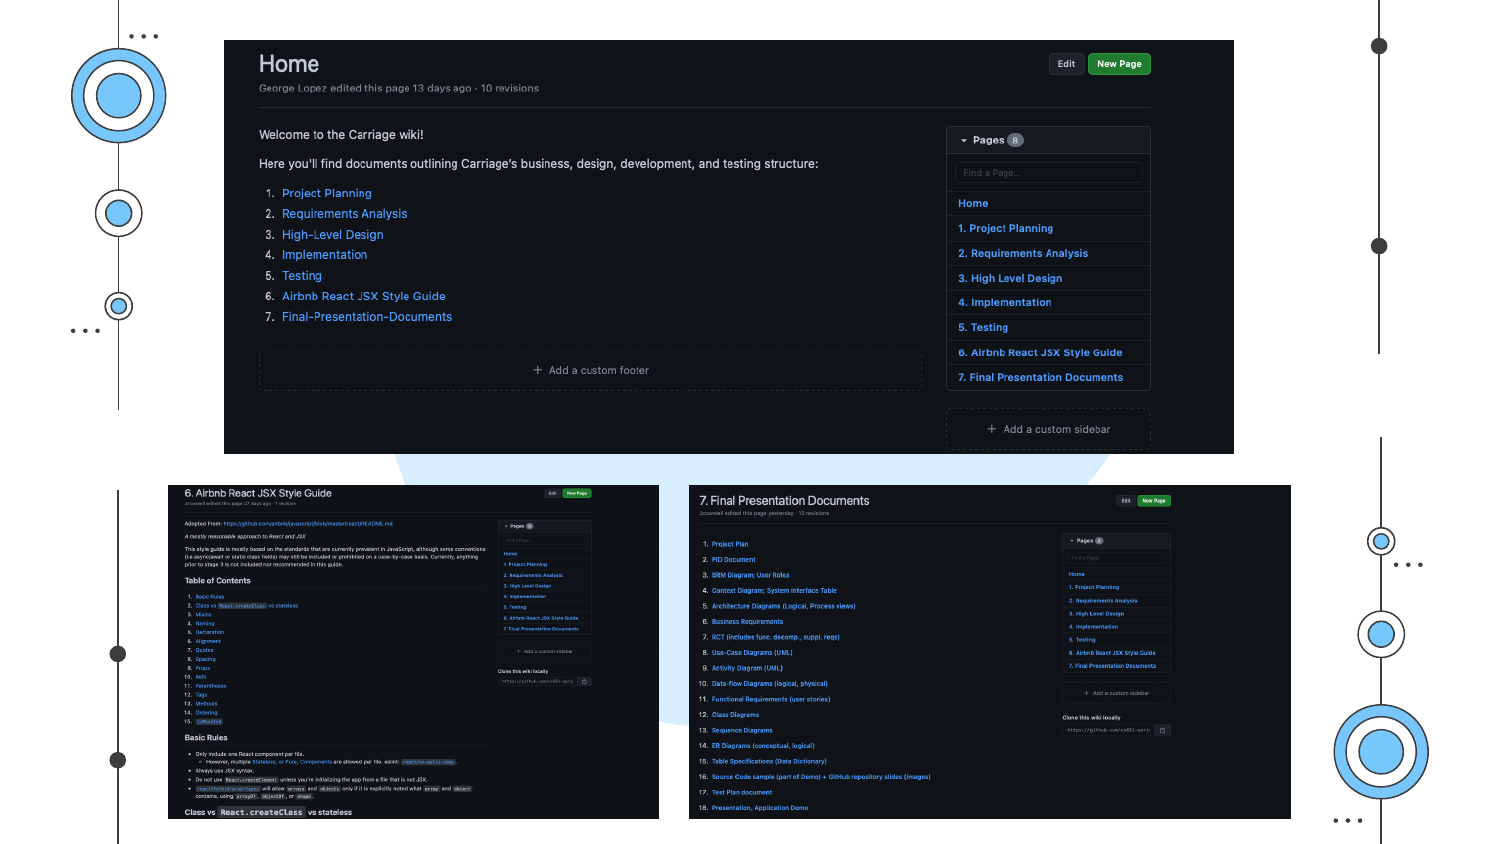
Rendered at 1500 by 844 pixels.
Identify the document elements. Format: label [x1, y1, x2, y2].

picture [689, 485, 1291, 819]
picture [168, 485, 659, 819]
picture [224, 40, 1235, 454]
